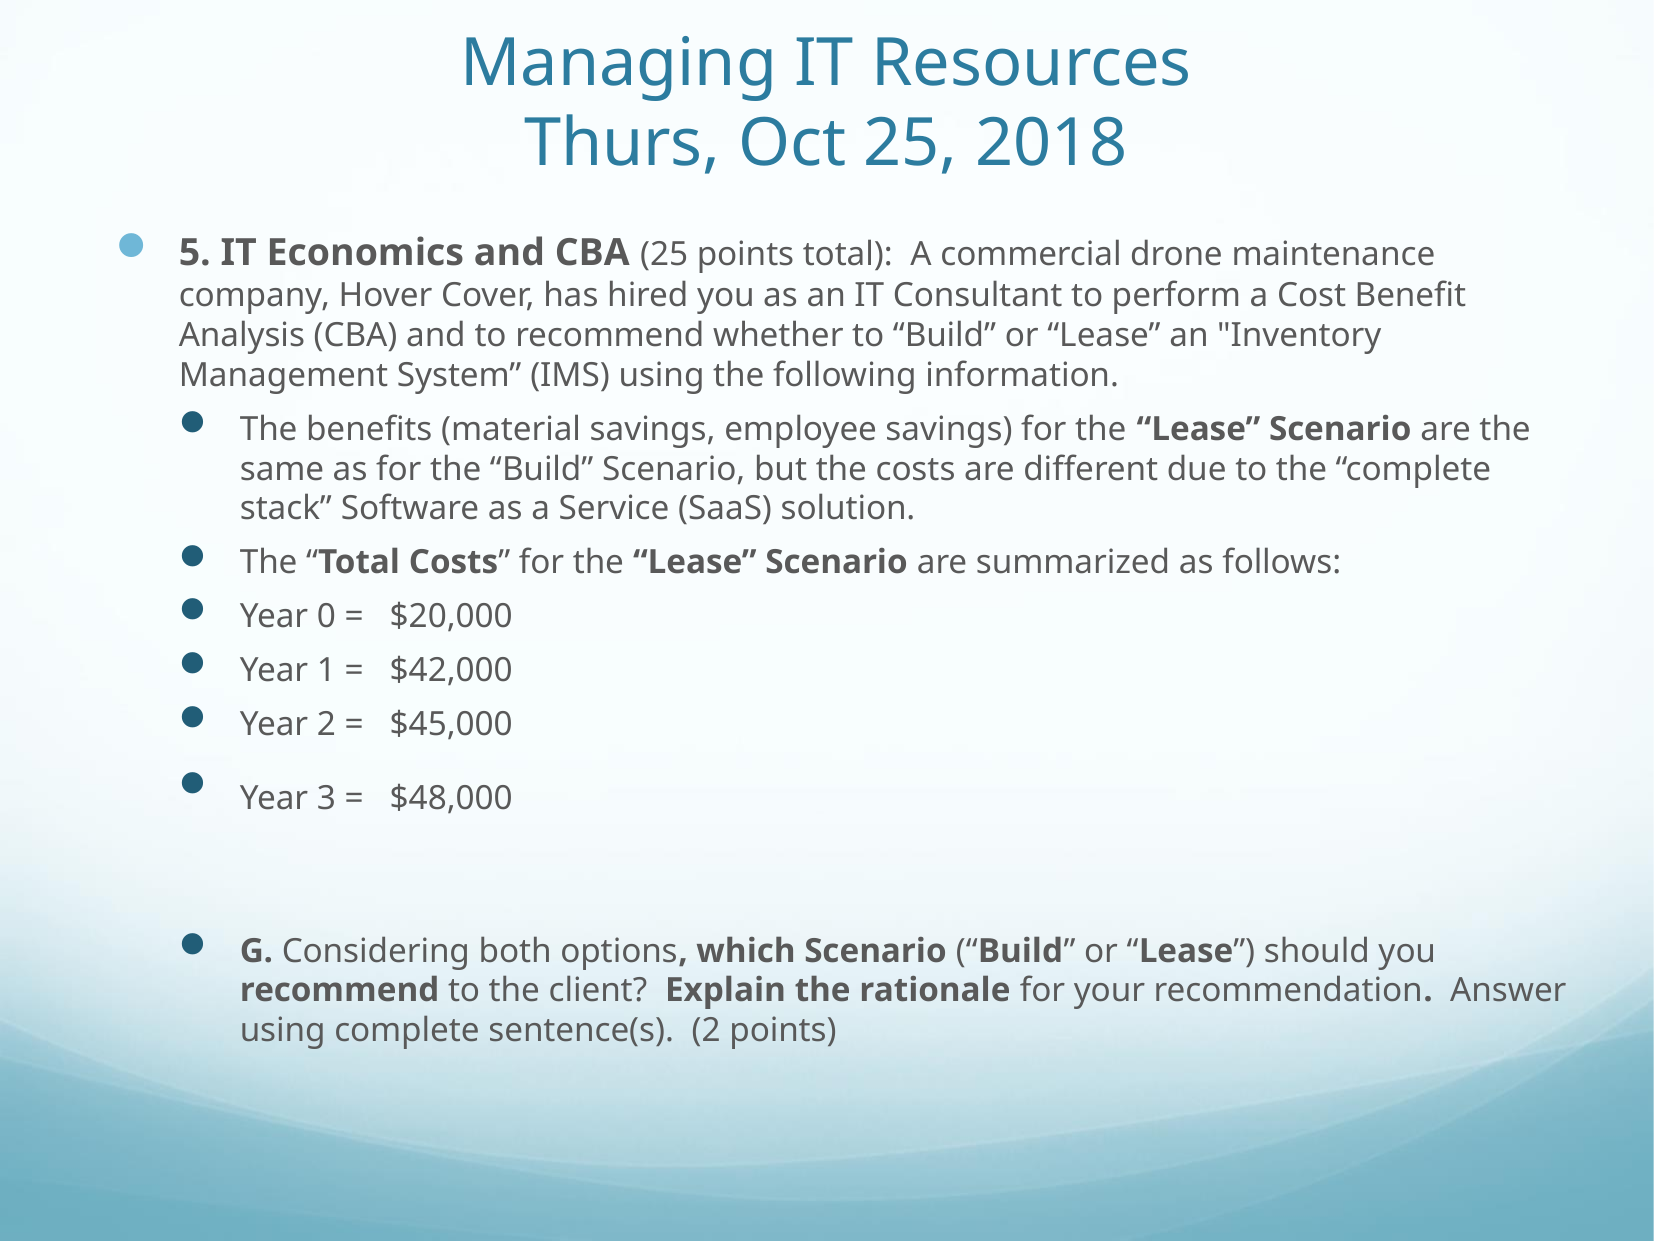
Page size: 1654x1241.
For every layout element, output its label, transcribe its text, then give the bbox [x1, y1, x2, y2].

picture [0, 0, 1654, 1241]
list 5. IT Economics and CBA (25 points total): A commercial drone maintenance company, Hover Cover, has hired you as an IT Consultant to perform a Cost Benefit Analysis (CBA) and to recommend whether to “Build” or “Lease” an "Inventory Management System” (IMS) using the following information. The benefits (material savings, employee savings) for the “Lease” Scenario are the same as for the “Build” Scenario, but the costs are different due to the “complete stack” Software as a Service (SaaS) solution. The “Total Costs” for the “Lease” Scenario are summarized as follows: Year 0 = $20,000 Year 1 = $42,000 Year 2 = $45,000 Year 3 = $48,000 G. Considering both options, which Scenario (“Build” or “Lease”) should you recommend to the client? Explain the rationale for your recommendation. Answer using complete sentence(s). (2 points) [99, 220, 1590, 1006]
title Managing IT Resources Thurs, Oct 25, 2018 [99, 0, 1554, 187]
